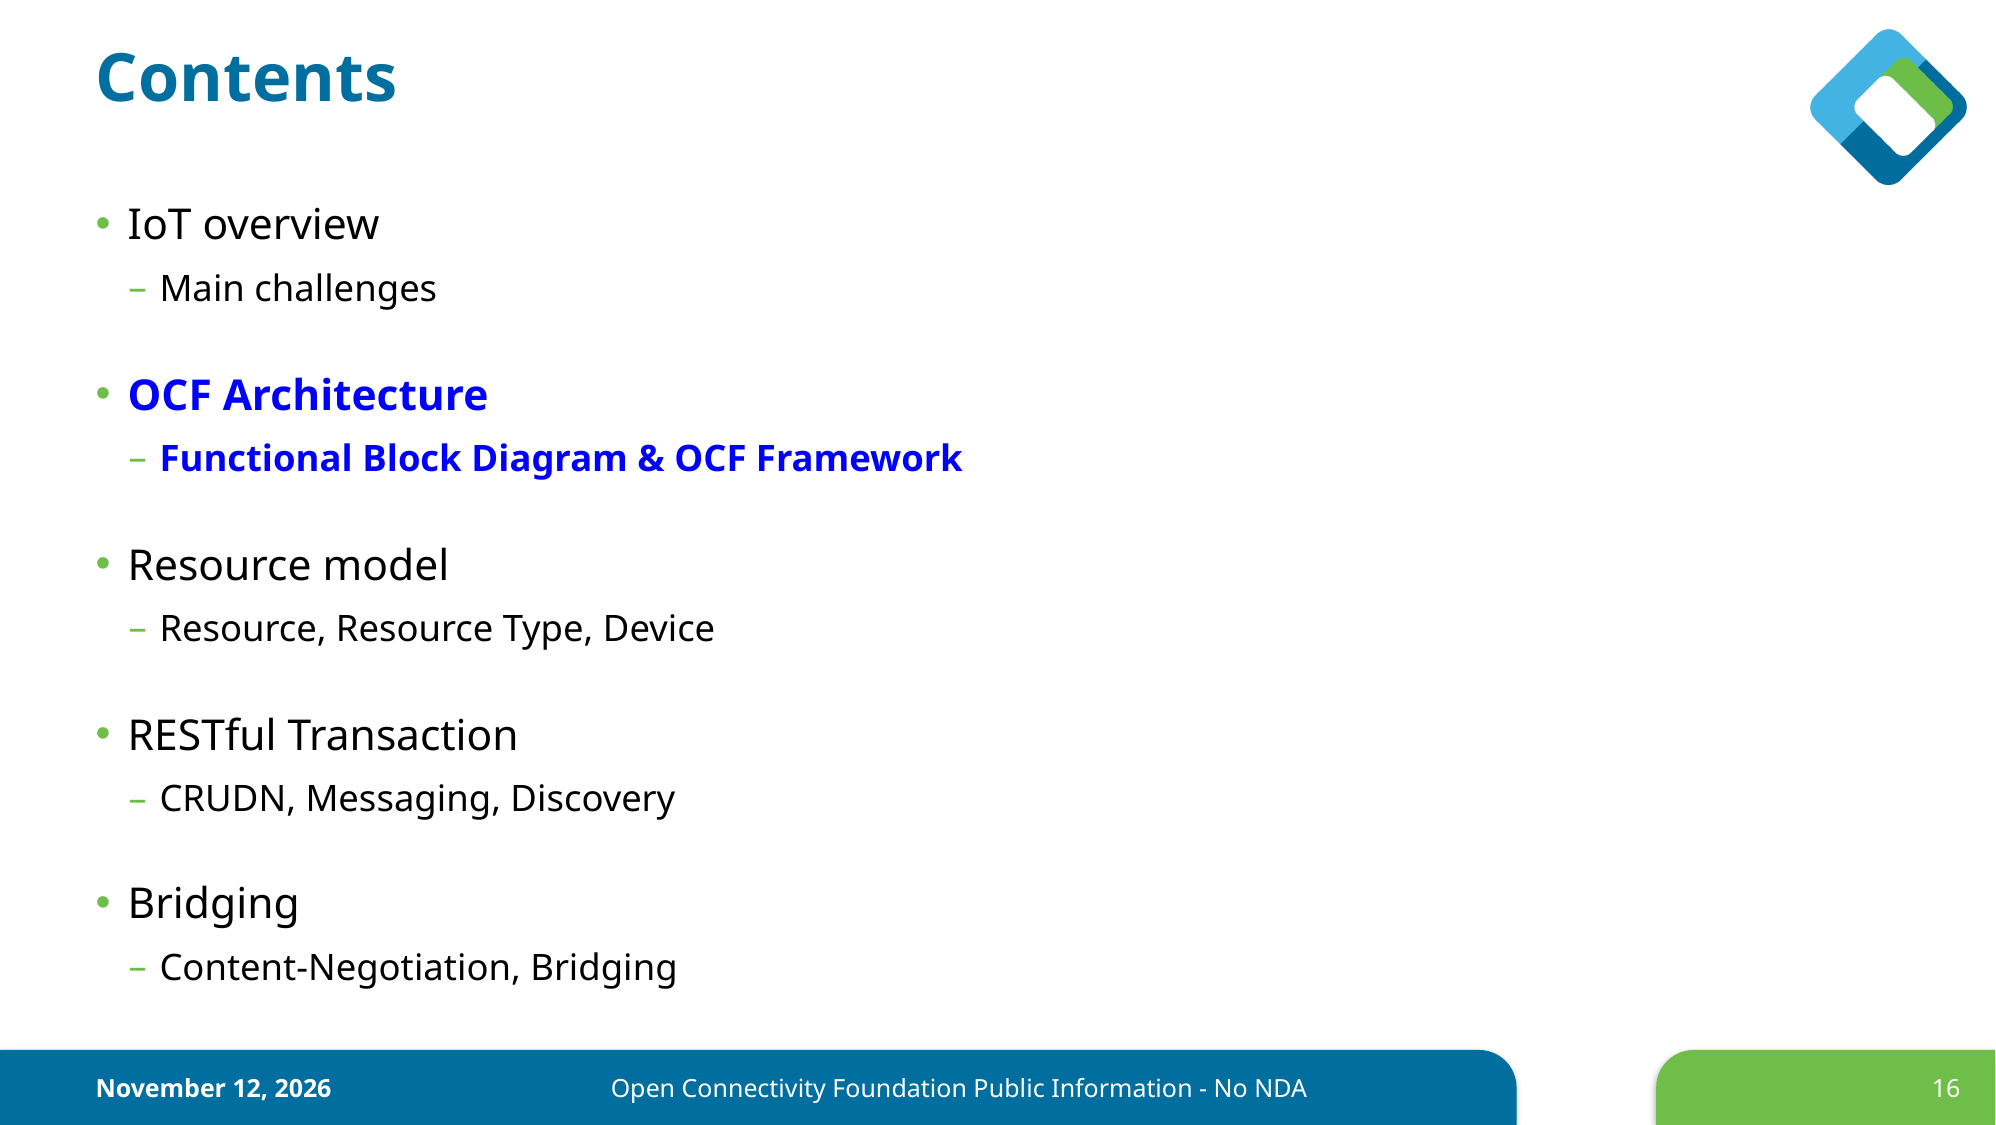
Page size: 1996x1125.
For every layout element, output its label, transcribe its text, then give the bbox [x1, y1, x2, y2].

slide_number 16 [1775, 1065, 1976, 1123]
list IoT overview Main challenges OCF Architecture Functional Block Diagram & OCF Framework Resource model Resource, Resource Type, Device RESTful Transaction CRUDN, Messaging, Discovery Bridging Content-Negotiation, Bridging [80, 189, 1918, 1005]
picture [1895, 114, 1967, 185]
picture [1810, 29, 1967, 185]
footer Open Connectivity Foundation Public Information - No NDA [490, 1065, 1430, 1108]
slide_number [80, 1065, 462, 1109]
title Contents [80, 15, 1770, 134]
